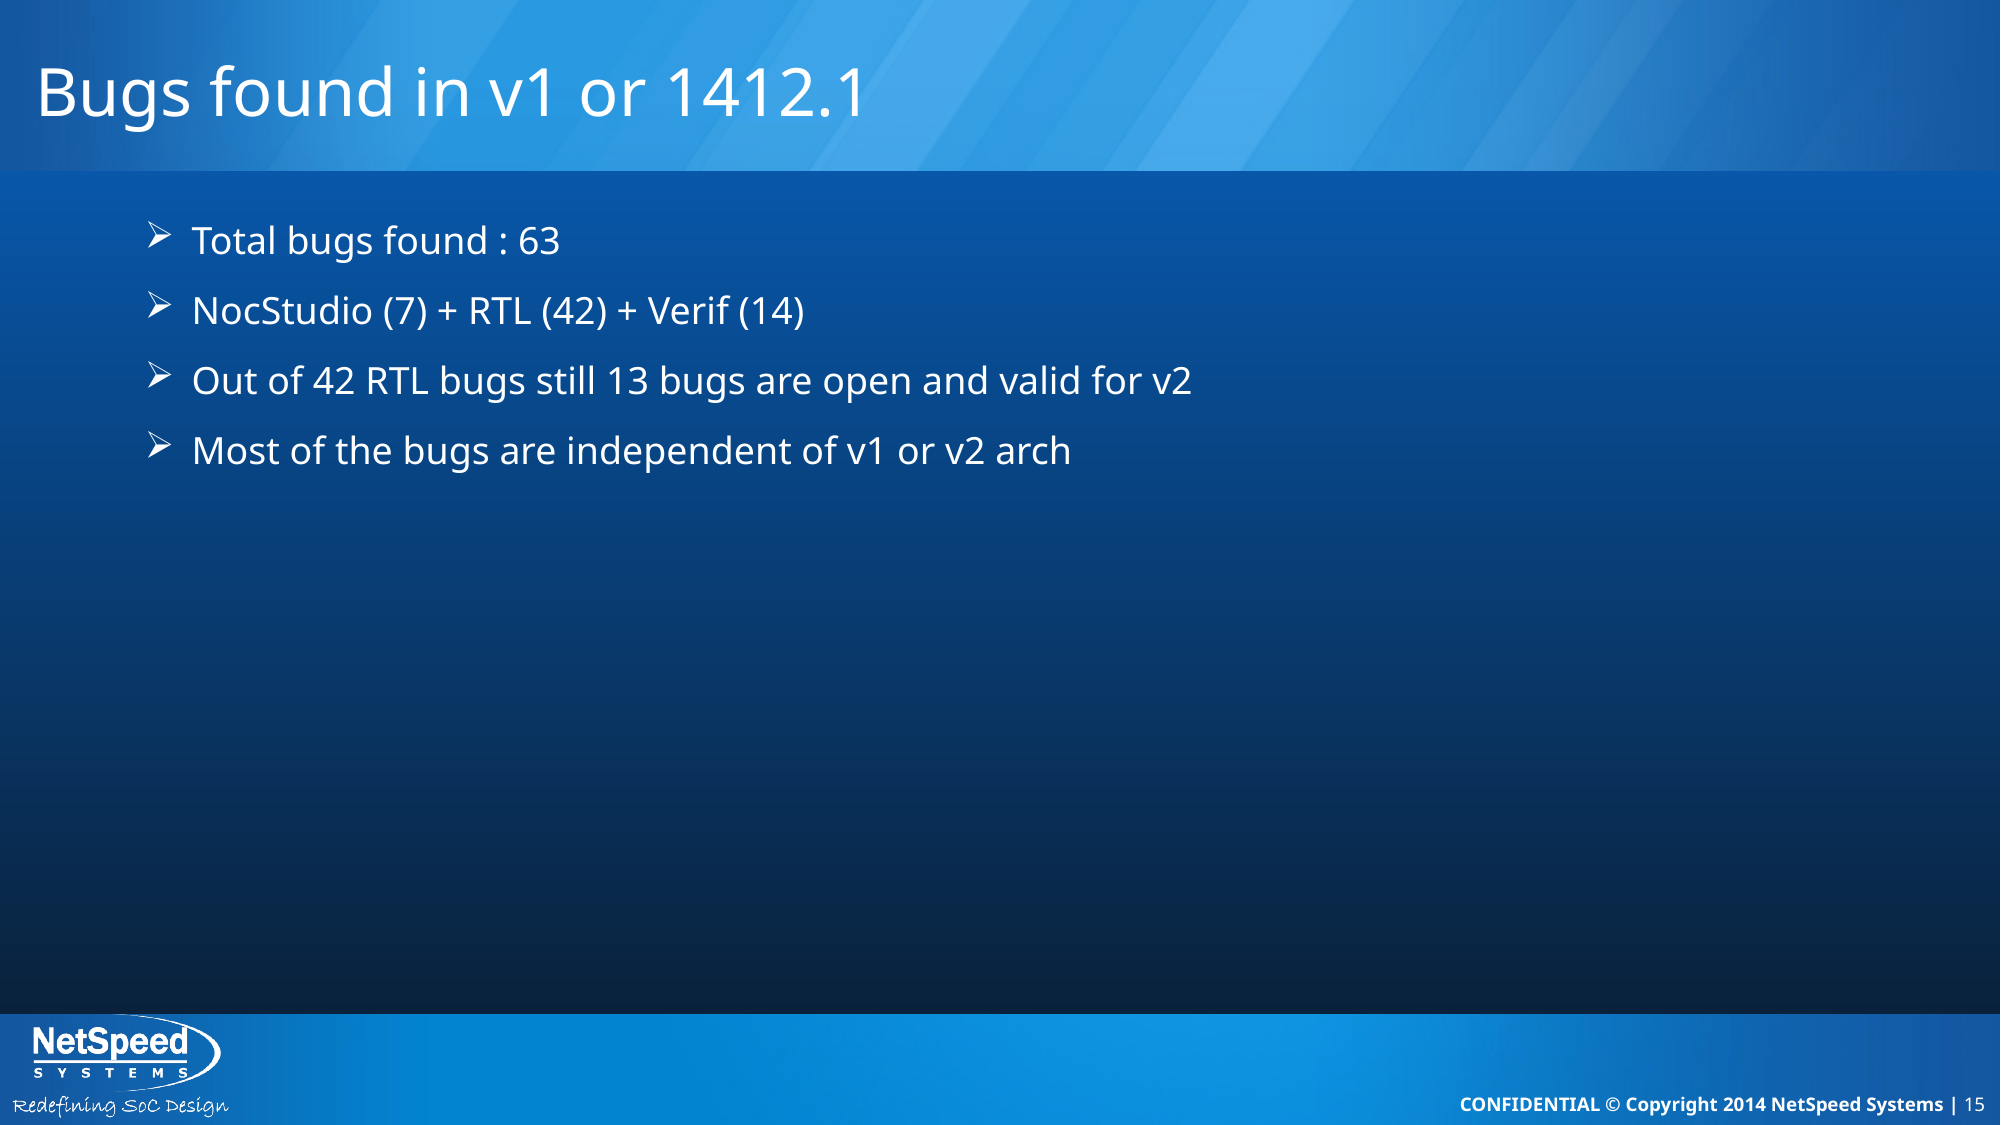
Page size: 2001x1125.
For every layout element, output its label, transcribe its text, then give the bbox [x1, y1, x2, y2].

title Bugs found in v1 or 1412.1 [20, 41, 1908, 138]
text_box Total bugs found : 63 NocStudio (7) + RTL (42) + Verif (14) Out of 42 RTL bugs still 13 bugs are open and valid for v2 Most of the bugs are independent of v1 or v2 arch [130, 209, 1666, 550]
picture [0, 1014, 2000, 1125]
picture [0, 0, 2000, 171]
text_box [0, 171, 2000, 1014]
